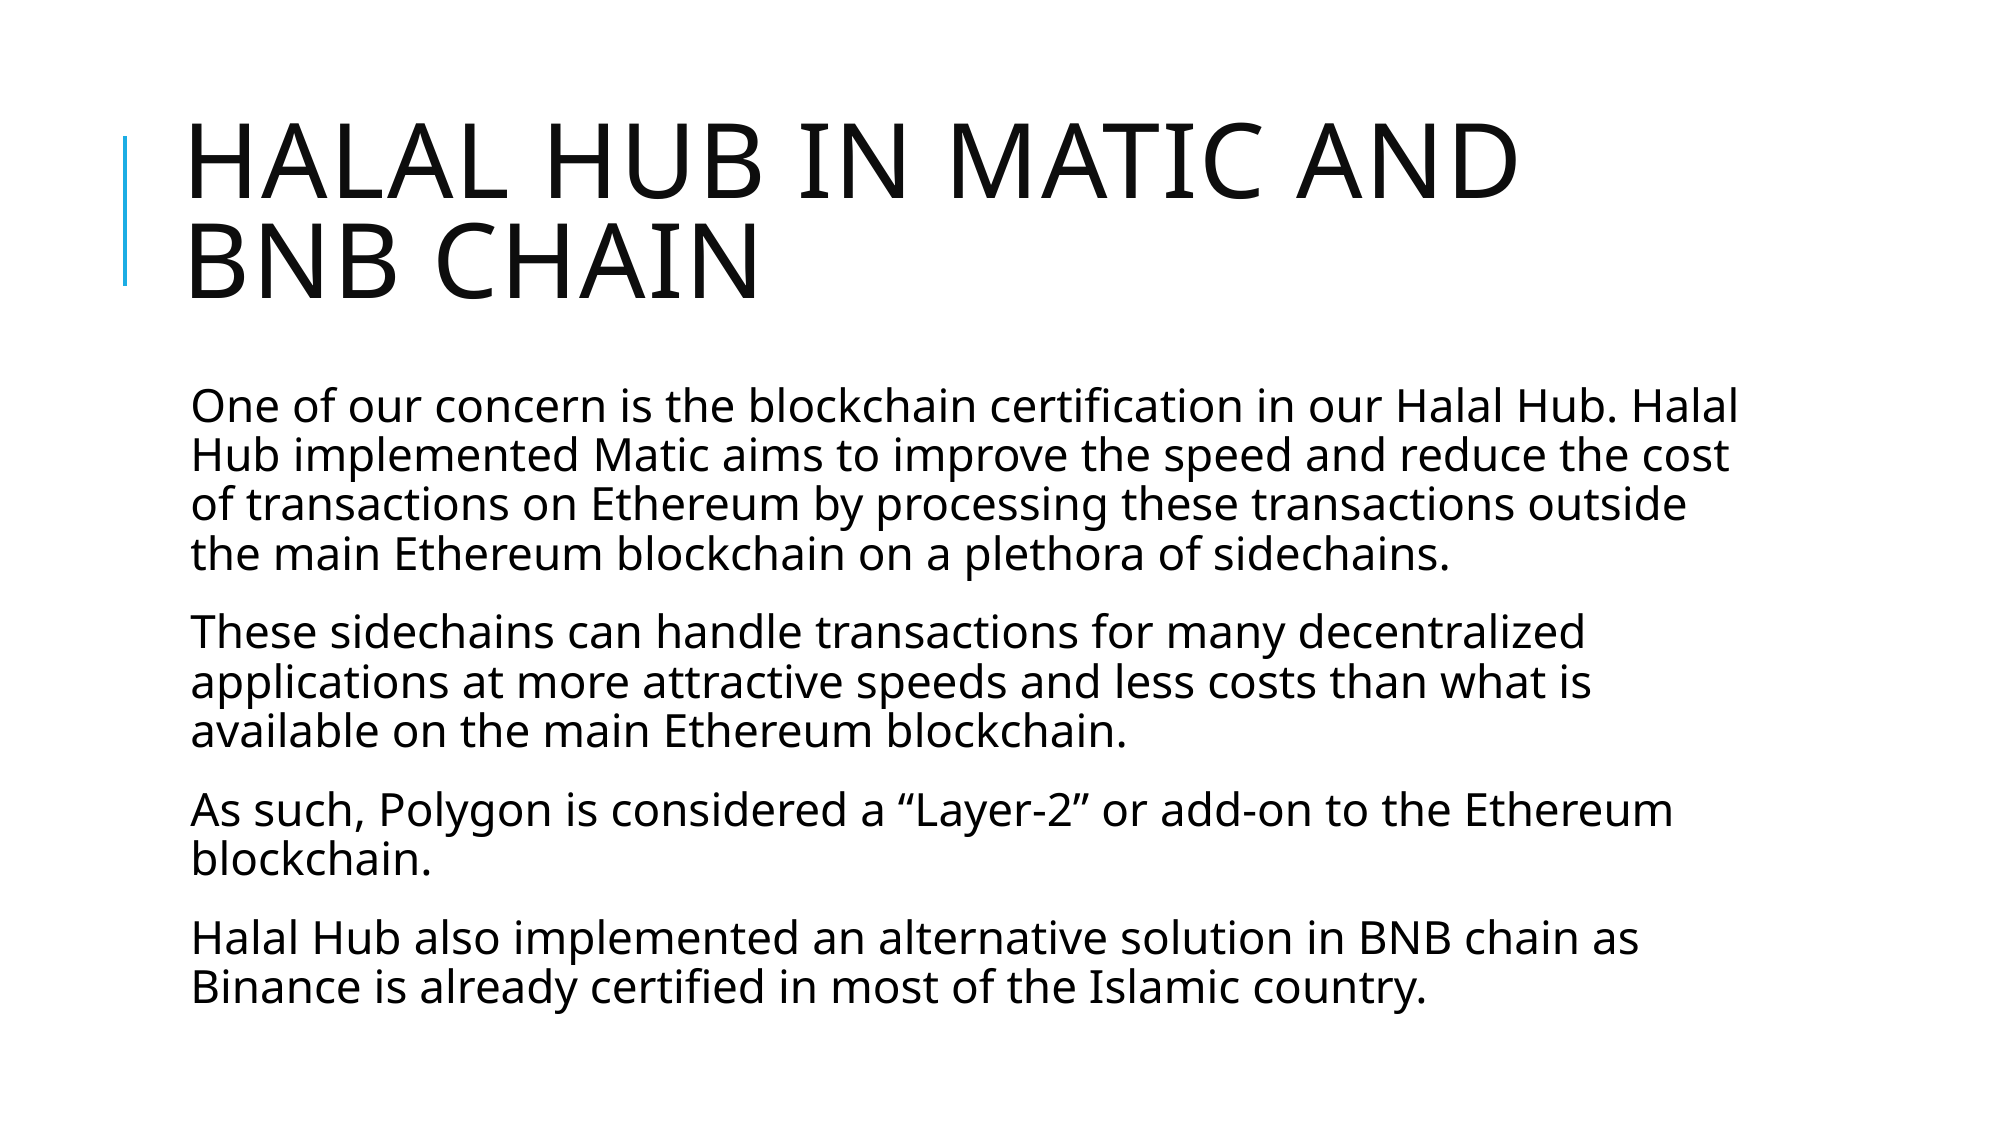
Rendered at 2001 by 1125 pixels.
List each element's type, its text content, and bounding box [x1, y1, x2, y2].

list One of our concern is the blockchain certification in our Halal Hub. Halal Hub implemented Matic aims to improve the speed and reduce the cost of transactions on Ethereum by processing these transactions outside the main Ethereum blockchain on a plethora of sidechains. These sidechains can handle transactions for many decentralized applications at more attractive speeds and less costs than what is available on the main Ethereum blockchain. As such, Polygon is considered a “Layer-2” or add-on to the Ethereum blockchain. Halal Hub also implemented an alternative solution in BNB chain as Binance is already certified in most of the Islamic country. [168, 375, 1763, 1035]
title Halal hub in MaTIC and bnb chain [168, 96, 1763, 342]
